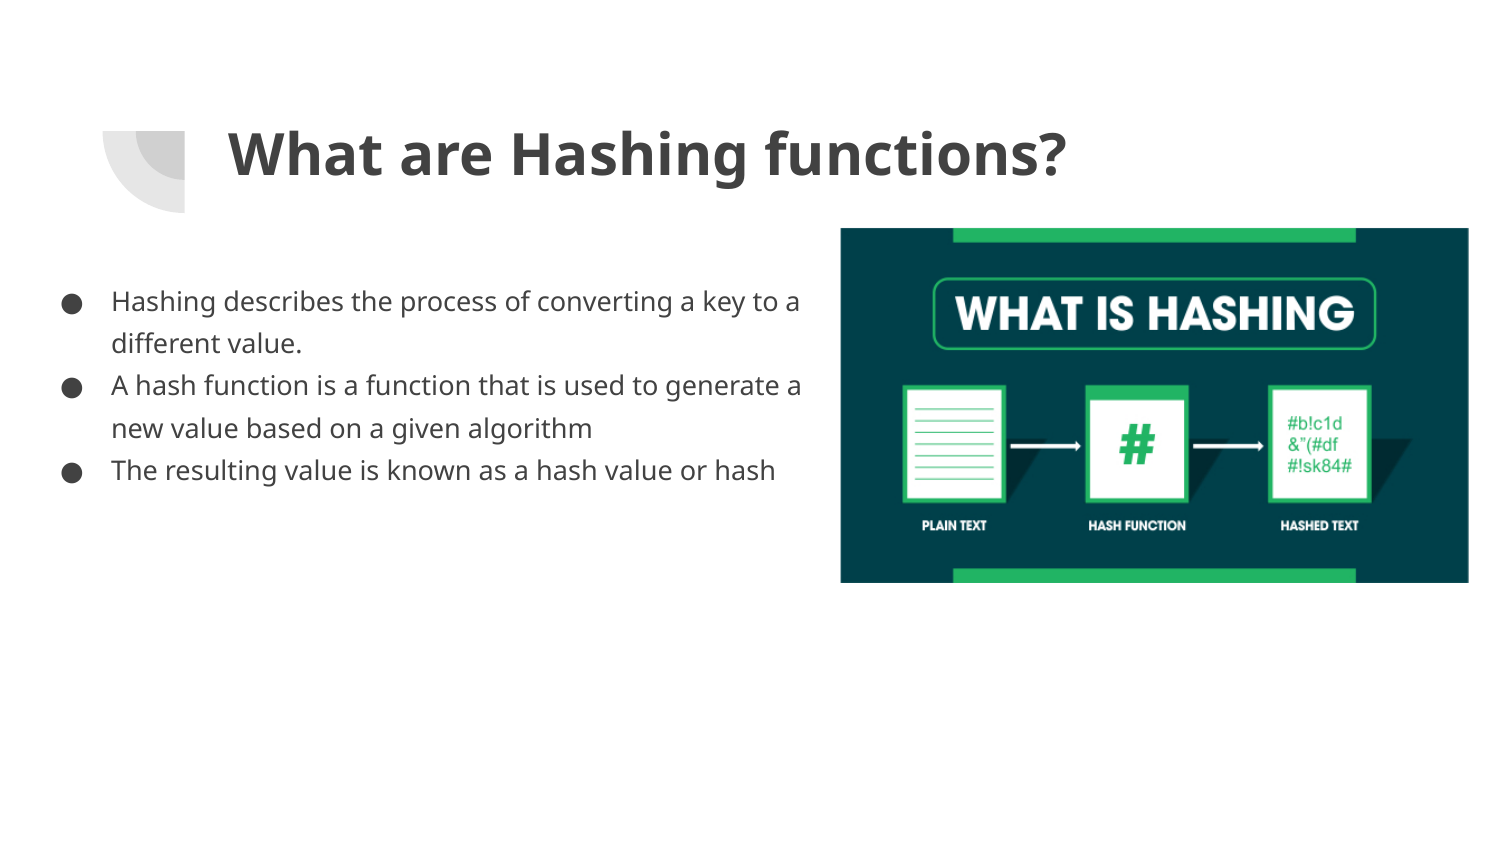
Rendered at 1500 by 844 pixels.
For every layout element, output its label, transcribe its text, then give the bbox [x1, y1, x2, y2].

list Hashing describes the process of converting a key to a different value. A hash function is a function that is used to generate a new value based on a given algorithm The resulting value is known as a hash value or hash [21, 262, 834, 529]
title What are Hashing functions? [213, 98, 1368, 262]
picture [840, 227, 1469, 583]
